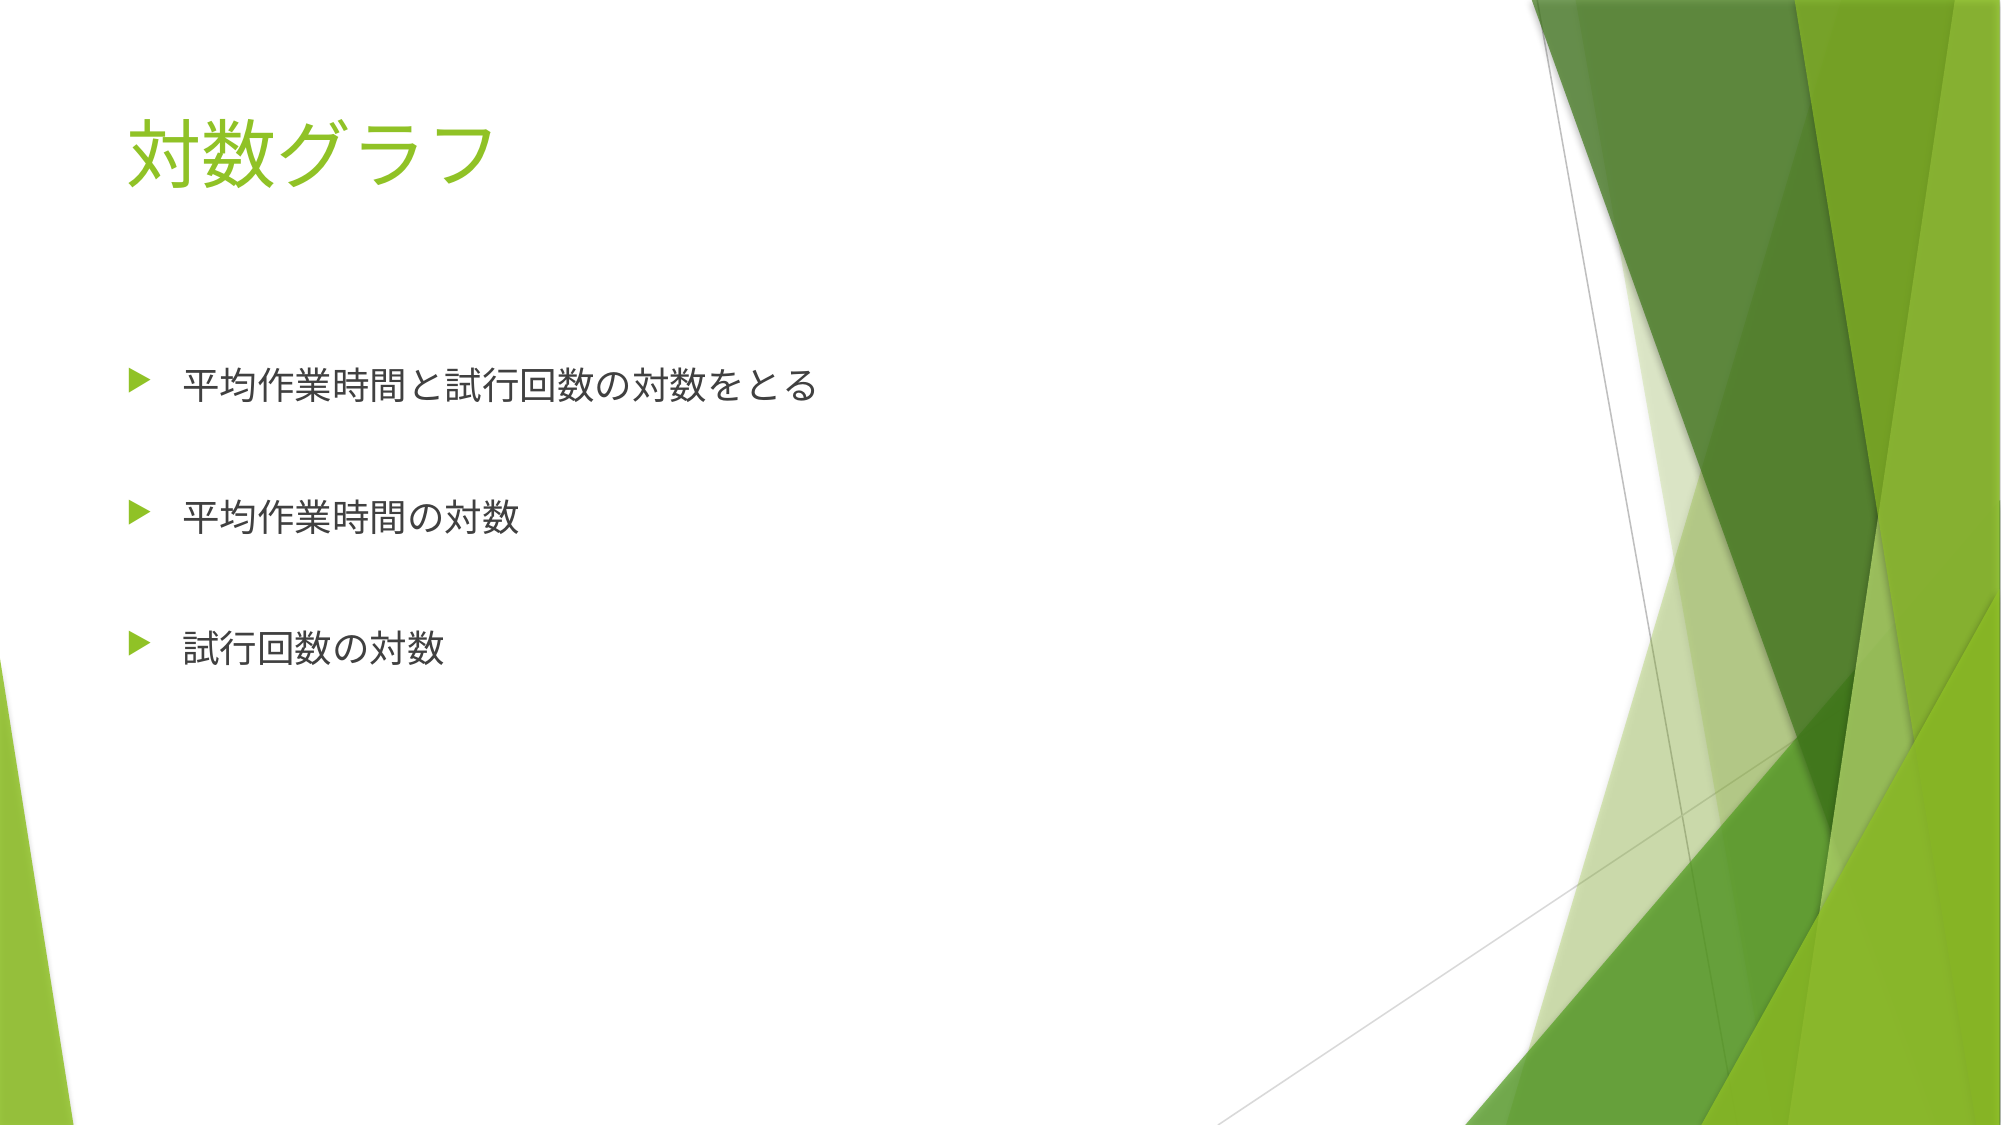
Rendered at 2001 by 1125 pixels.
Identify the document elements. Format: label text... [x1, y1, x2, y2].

title 対数グラフ [111, 99, 1522, 317]
